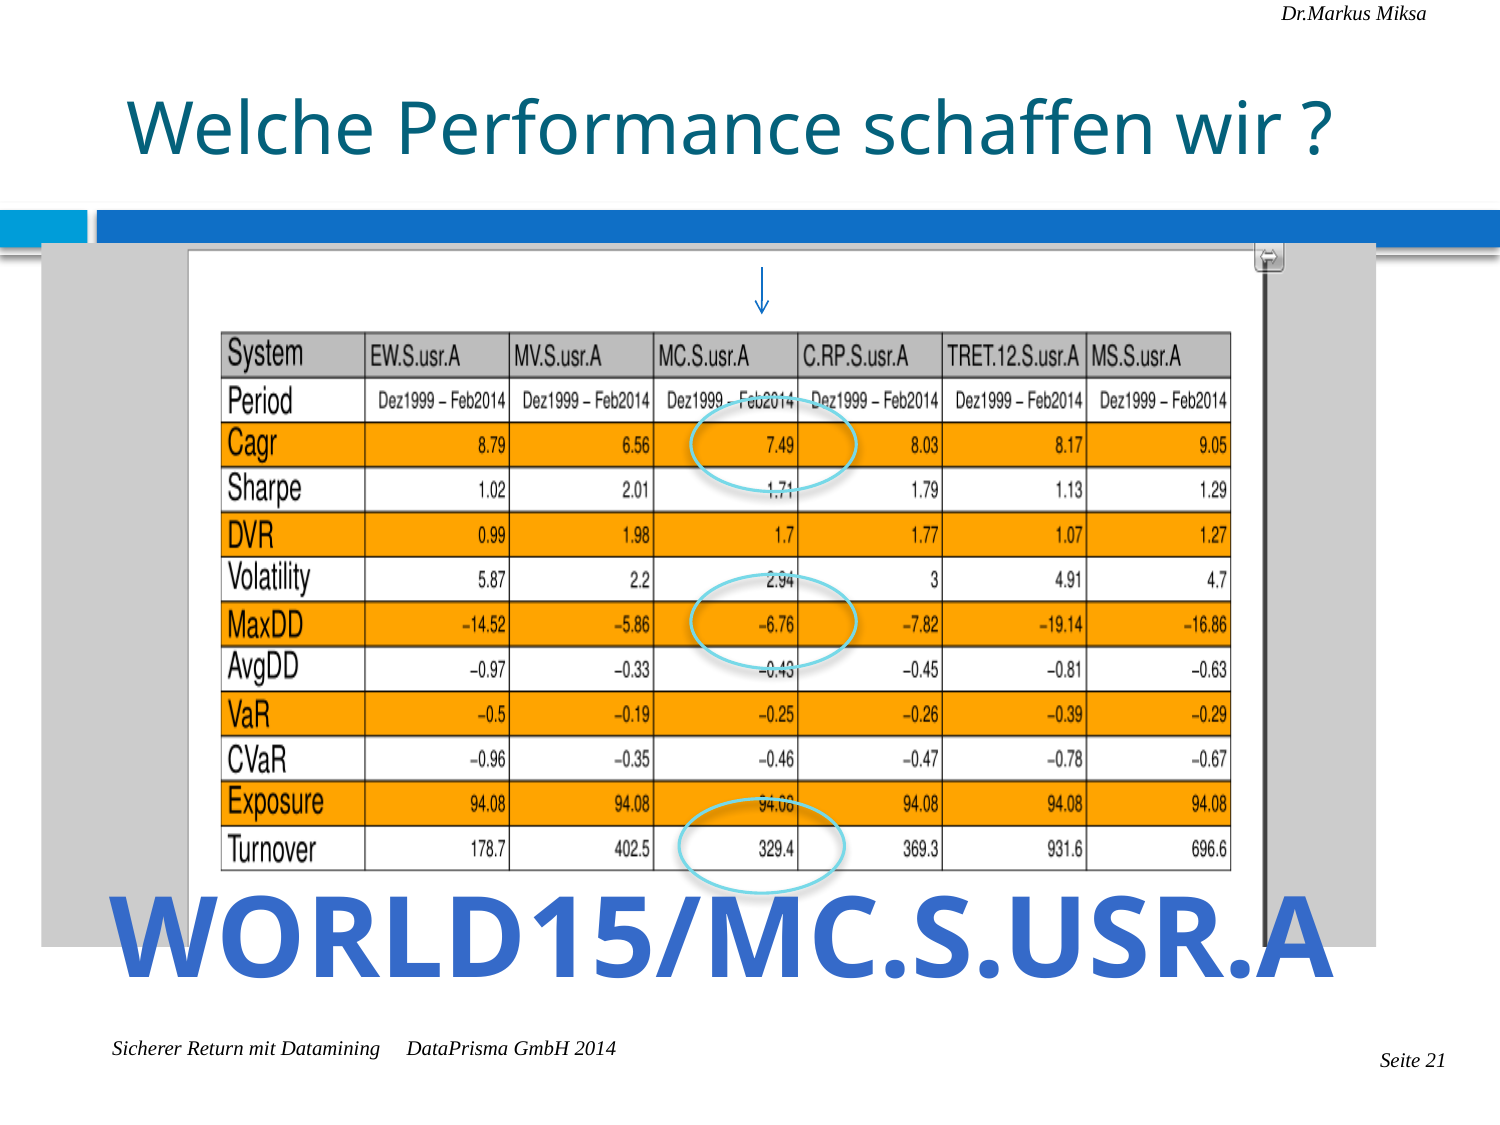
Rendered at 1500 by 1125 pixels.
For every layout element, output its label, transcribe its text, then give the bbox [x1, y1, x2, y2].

text_box World15/MC.S.usr.A [94, 956, 1350, 1008]
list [40, 243, 1377, 948]
title Welche Performance schaffen wir ? [112, 30, 1388, 219]
